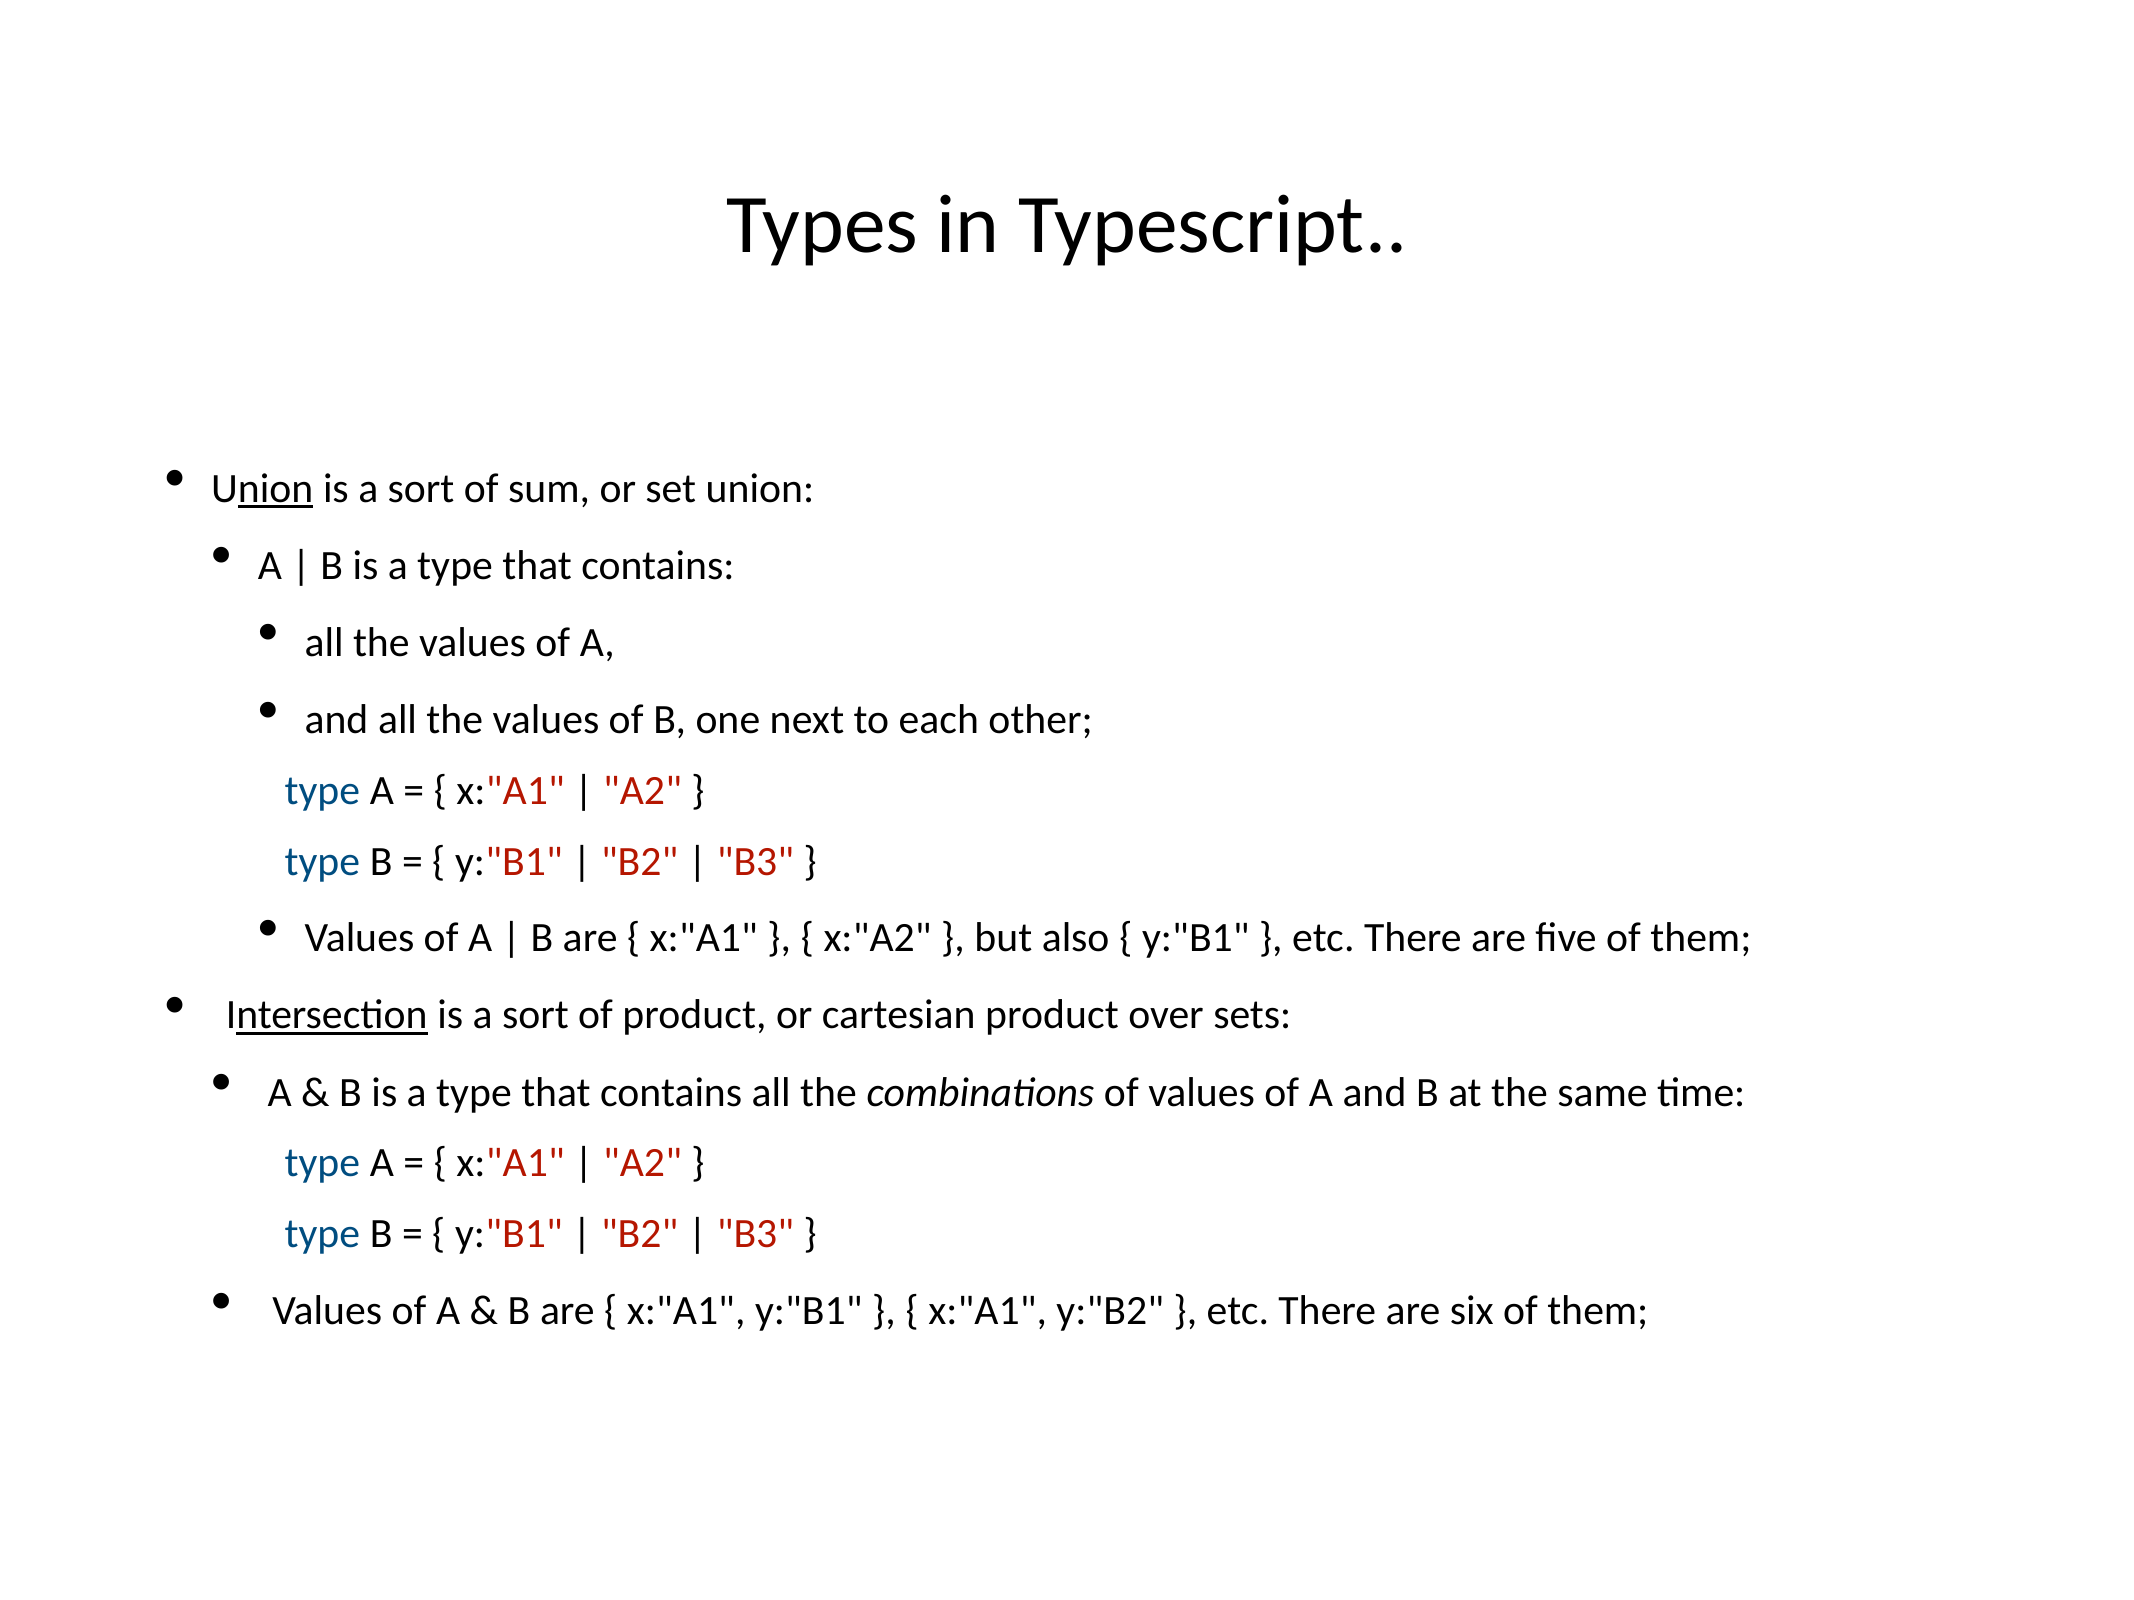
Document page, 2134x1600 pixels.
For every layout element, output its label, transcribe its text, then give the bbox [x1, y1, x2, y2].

title Types in Typescript.. [155, 41, 1978, 397]
list Union is a sort of sum, or set union: A | B is a type that contains: all the values of A, and all the values of B, one next to each other; type A = { x:"A1" | "A2" } type B = { y:"B1" | "B2" | "B3" } Values of A | B are { x:"A1" }, { x:"A2" }, but also { y:"B1" }, etc. There are five of them; Intersection is a sort of product, or cartesian product over sets: A & B is a type that contains all the combinations of values of A and B at the same time: type A = { x:"A1" | "A2" } type B = { y:"B1" | "B2" | "B3" } Values of A & B are { x:"A1", y:"B1" }, { x:"A1", y:"B2" }, etc. There are six of them; [155, 424, 1978, 1457]
